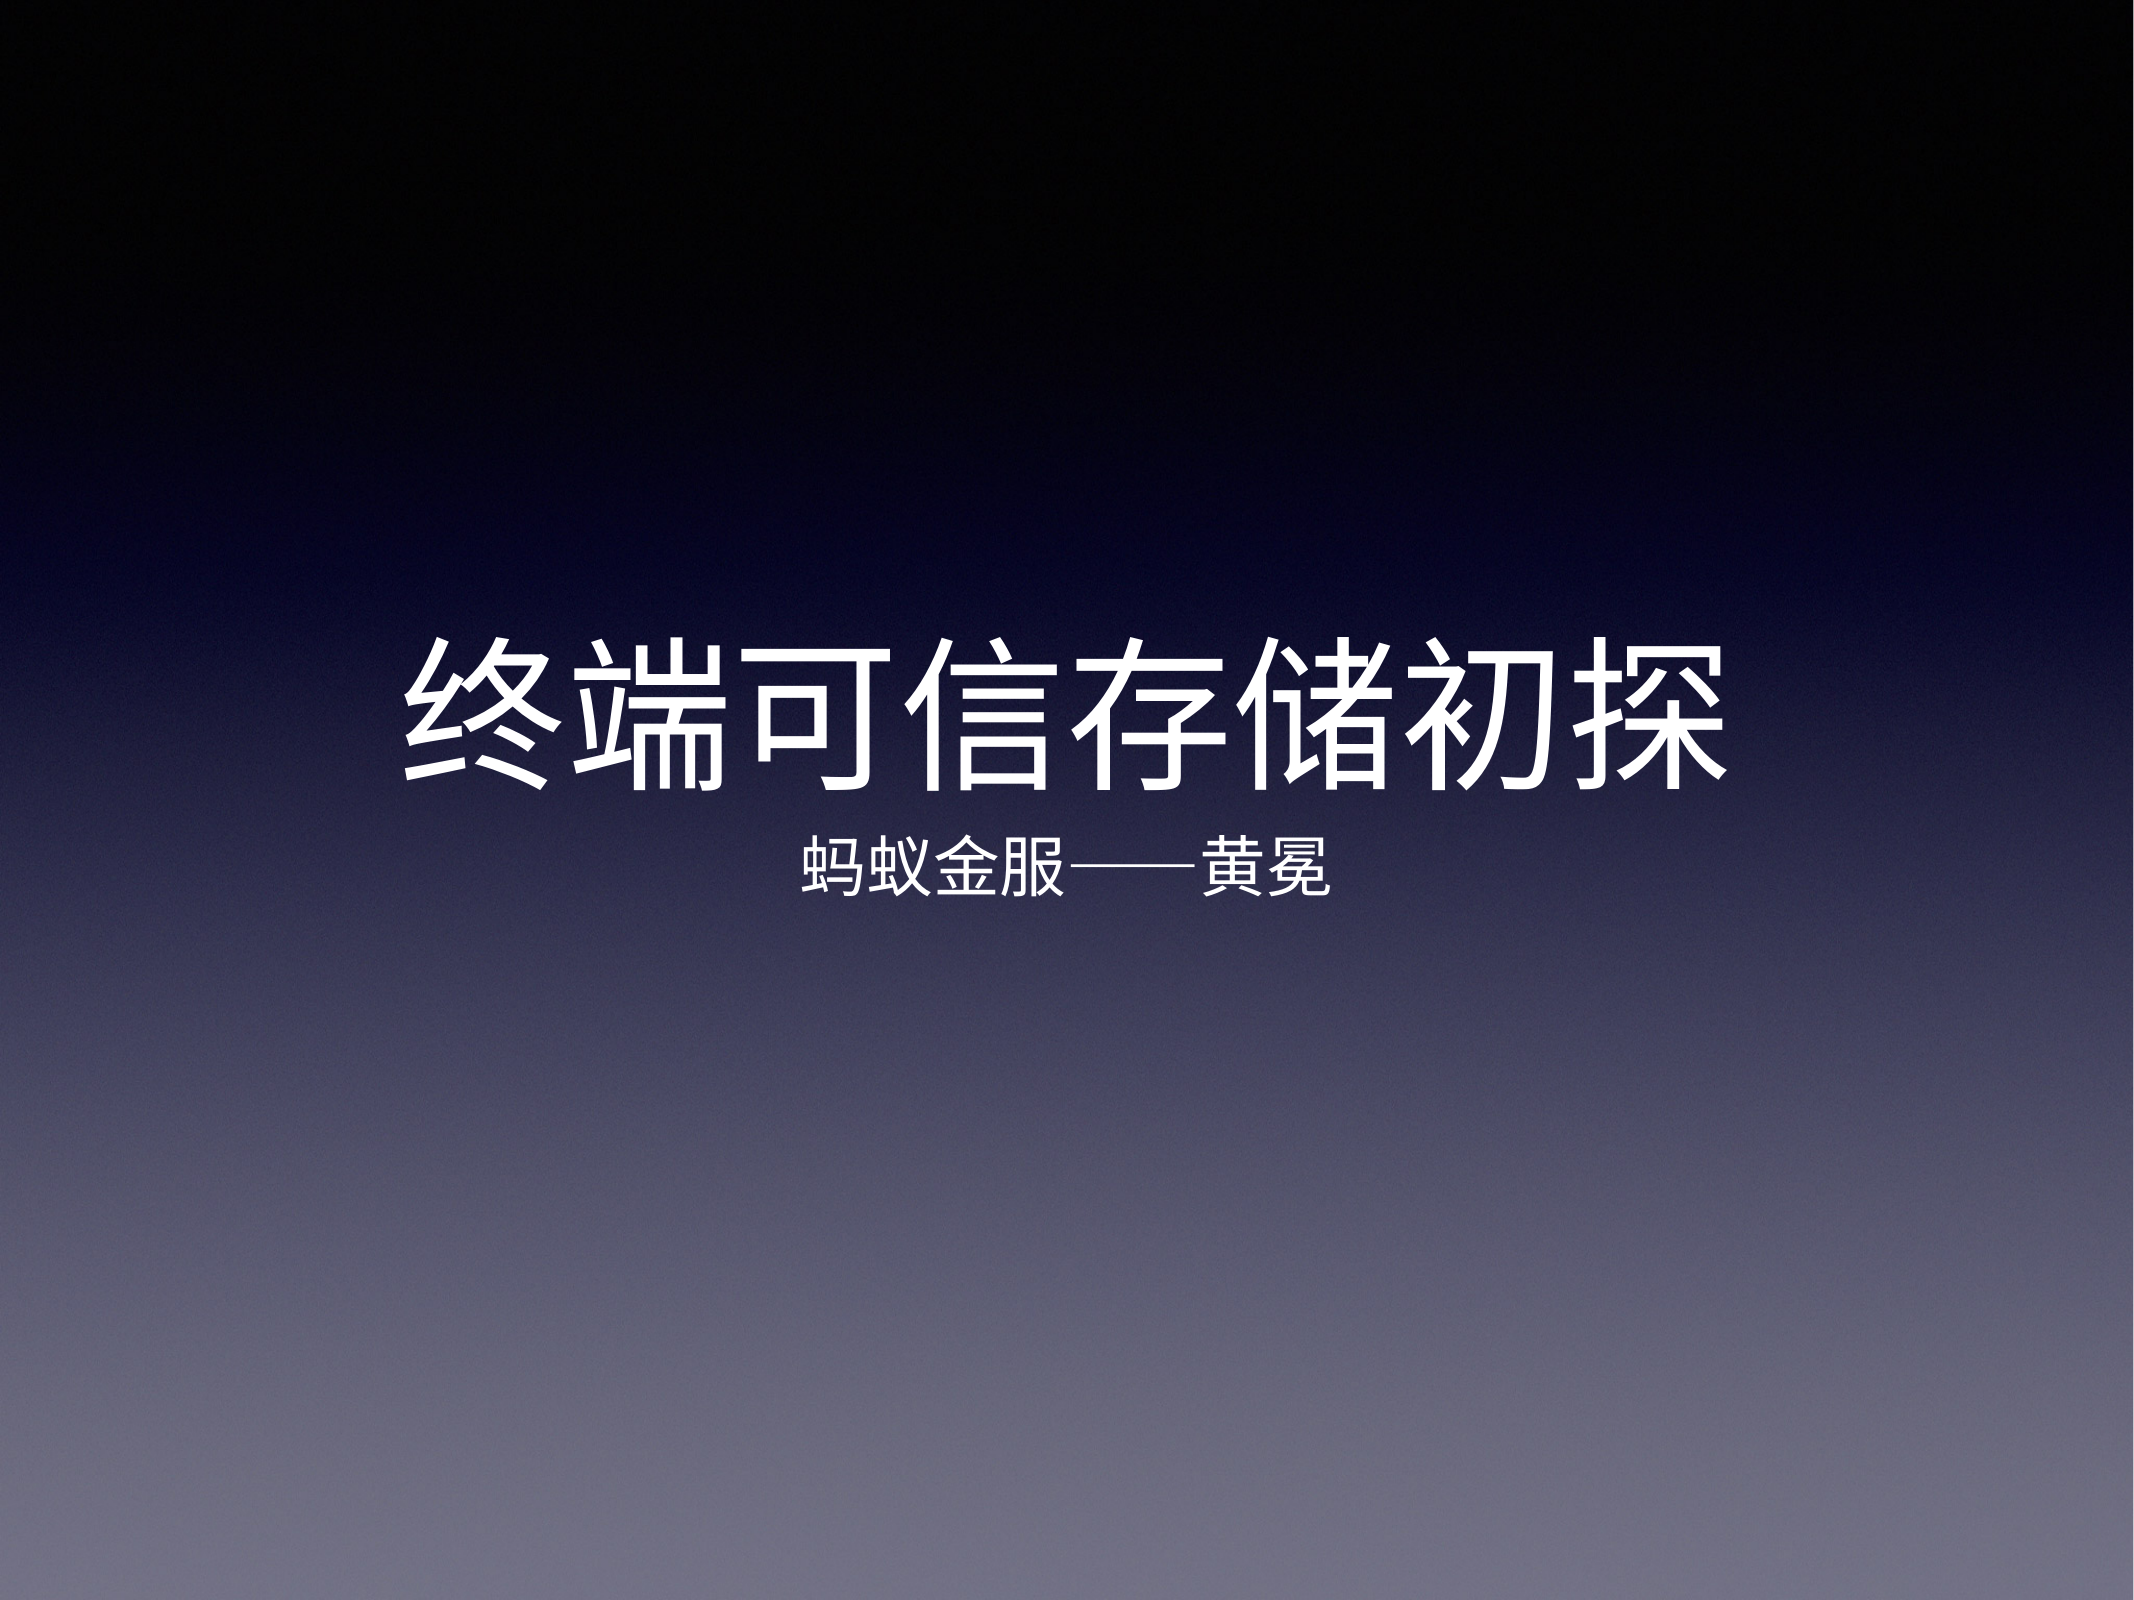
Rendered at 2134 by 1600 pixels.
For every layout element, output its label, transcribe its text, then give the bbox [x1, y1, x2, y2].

picture [0, 0, 2134, 1600]
title 终端可信存储初探 [207, 268, 1926, 811]
list 蚂蚁金服——黄冕 [207, 824, 1926, 1011]
